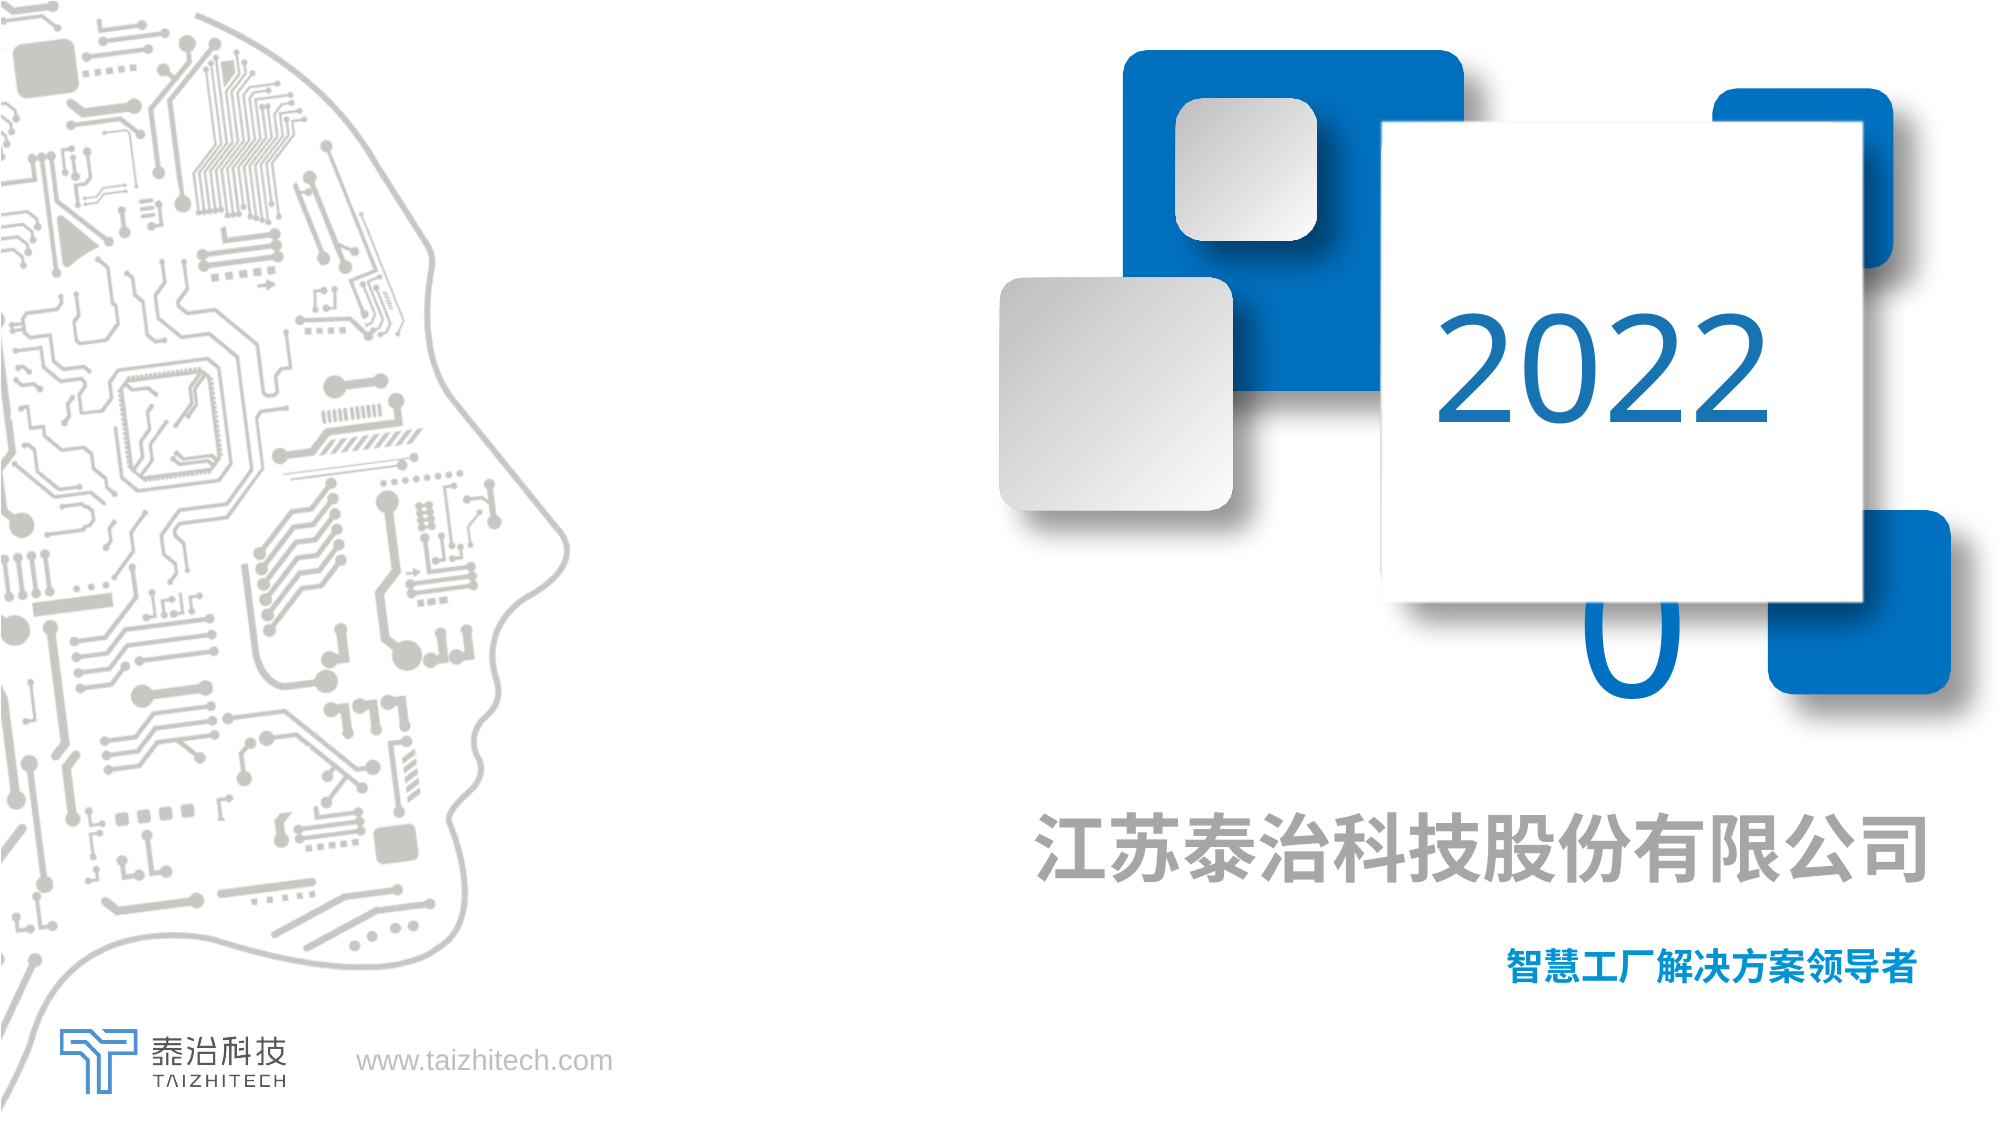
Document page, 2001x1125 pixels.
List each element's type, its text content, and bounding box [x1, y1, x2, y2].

text_box 江苏泰治科技股份有限公司 [1018, 793, 1969, 899]
text_box 智慧工厂解决方案领导者 [1483, 936, 1942, 996]
picture [23, 998, 319, 1125]
picture [1379, 119, 1865, 605]
